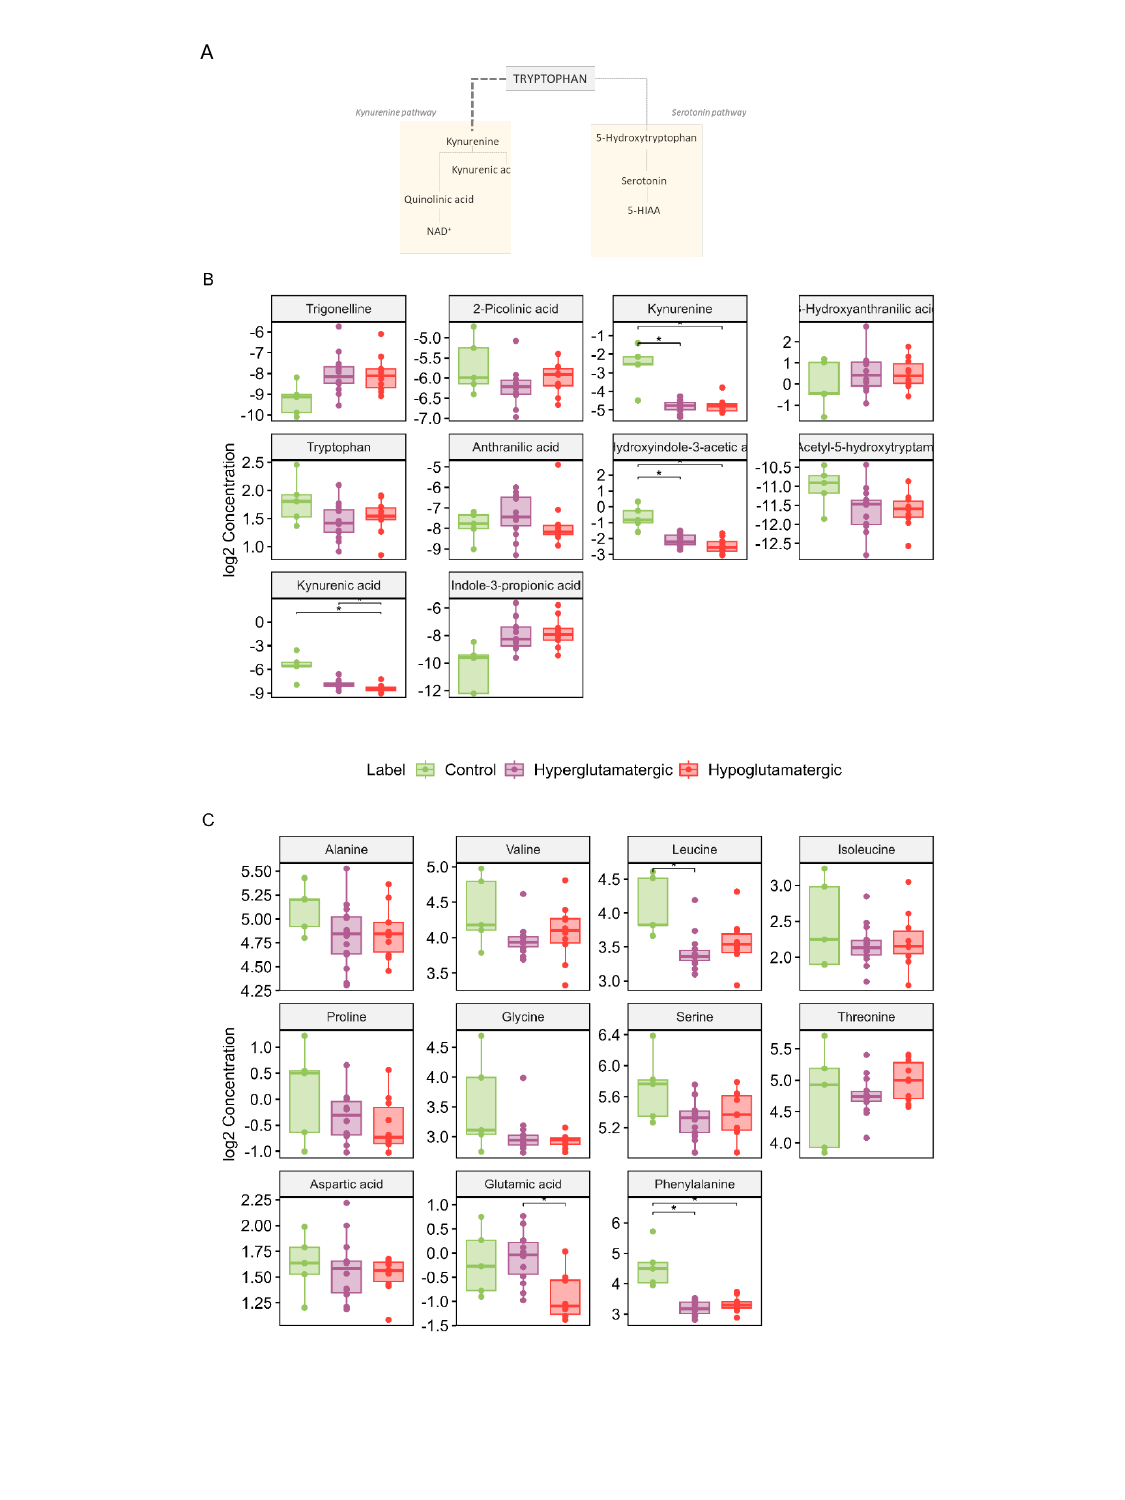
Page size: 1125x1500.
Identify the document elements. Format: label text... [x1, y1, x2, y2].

picture [187, 66, 956, 1352]
text_box A [185, 29, 241, 72]
